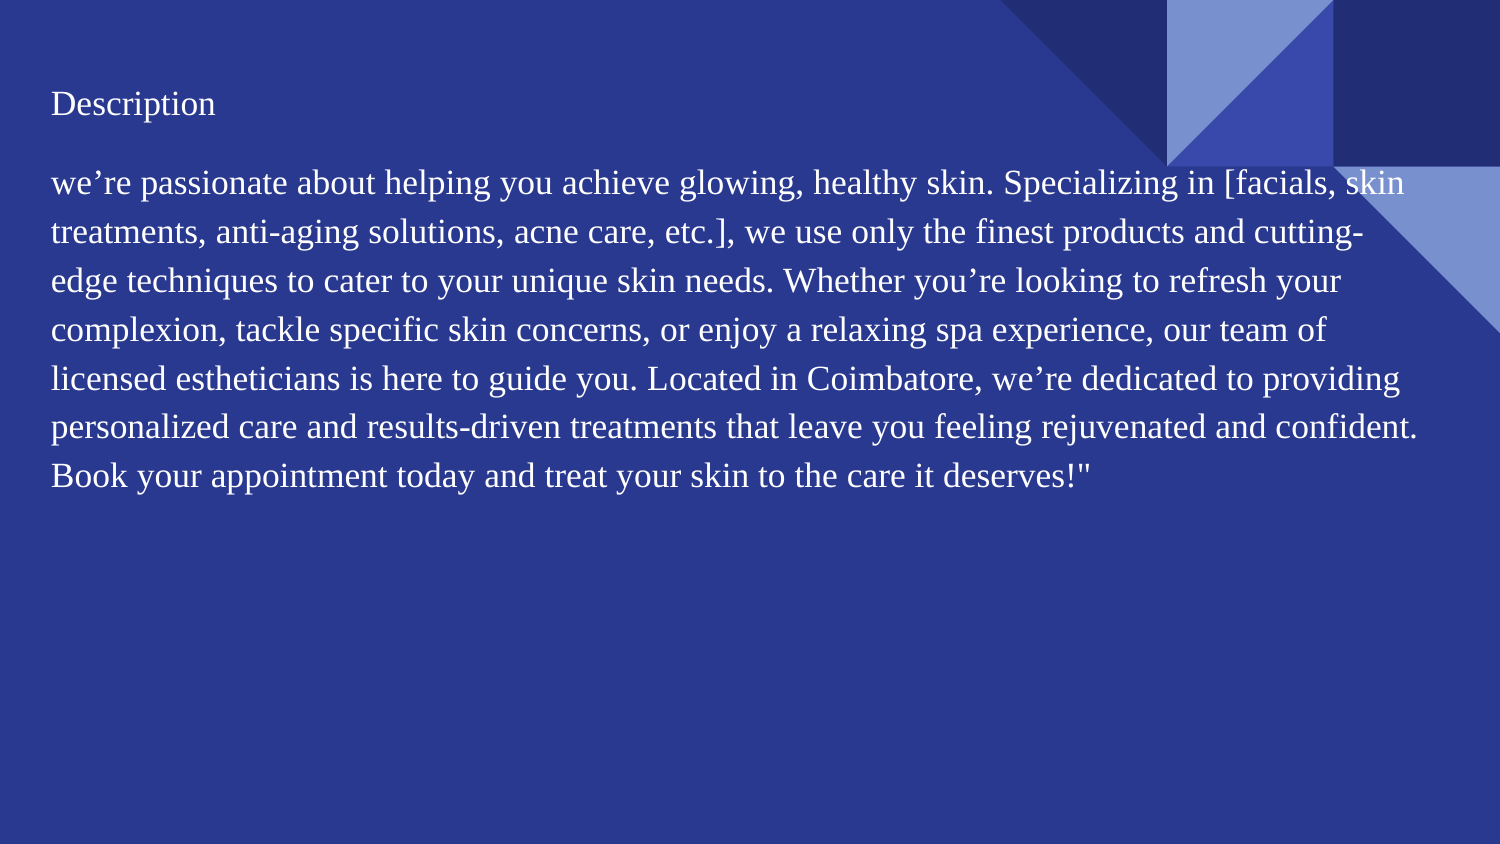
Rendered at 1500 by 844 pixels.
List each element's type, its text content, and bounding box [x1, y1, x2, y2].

title Description [35, 23, 834, 137]
subtitle we’re passionate about helping you achieve glowing, healthy skin. Specializing in [facials, skin treatments, anti-aging solutions, acne care, etc.], we use only the finest products and cutting-edge techniques to cater to your unique skin needs. Whether you’re looking to refresh your complexion, tackle specific skin concerns, or enjoy a relaxing spa experience, our team of licensed estheticians is here to guide you. Located in Coimbatore, we’re dedicated to providing personalized care and results-driven treatments that leave you feeling rejuvenated and confident. Book your appointment today and treat your skin to the care it deserves!" [35, 137, 1435, 756]
